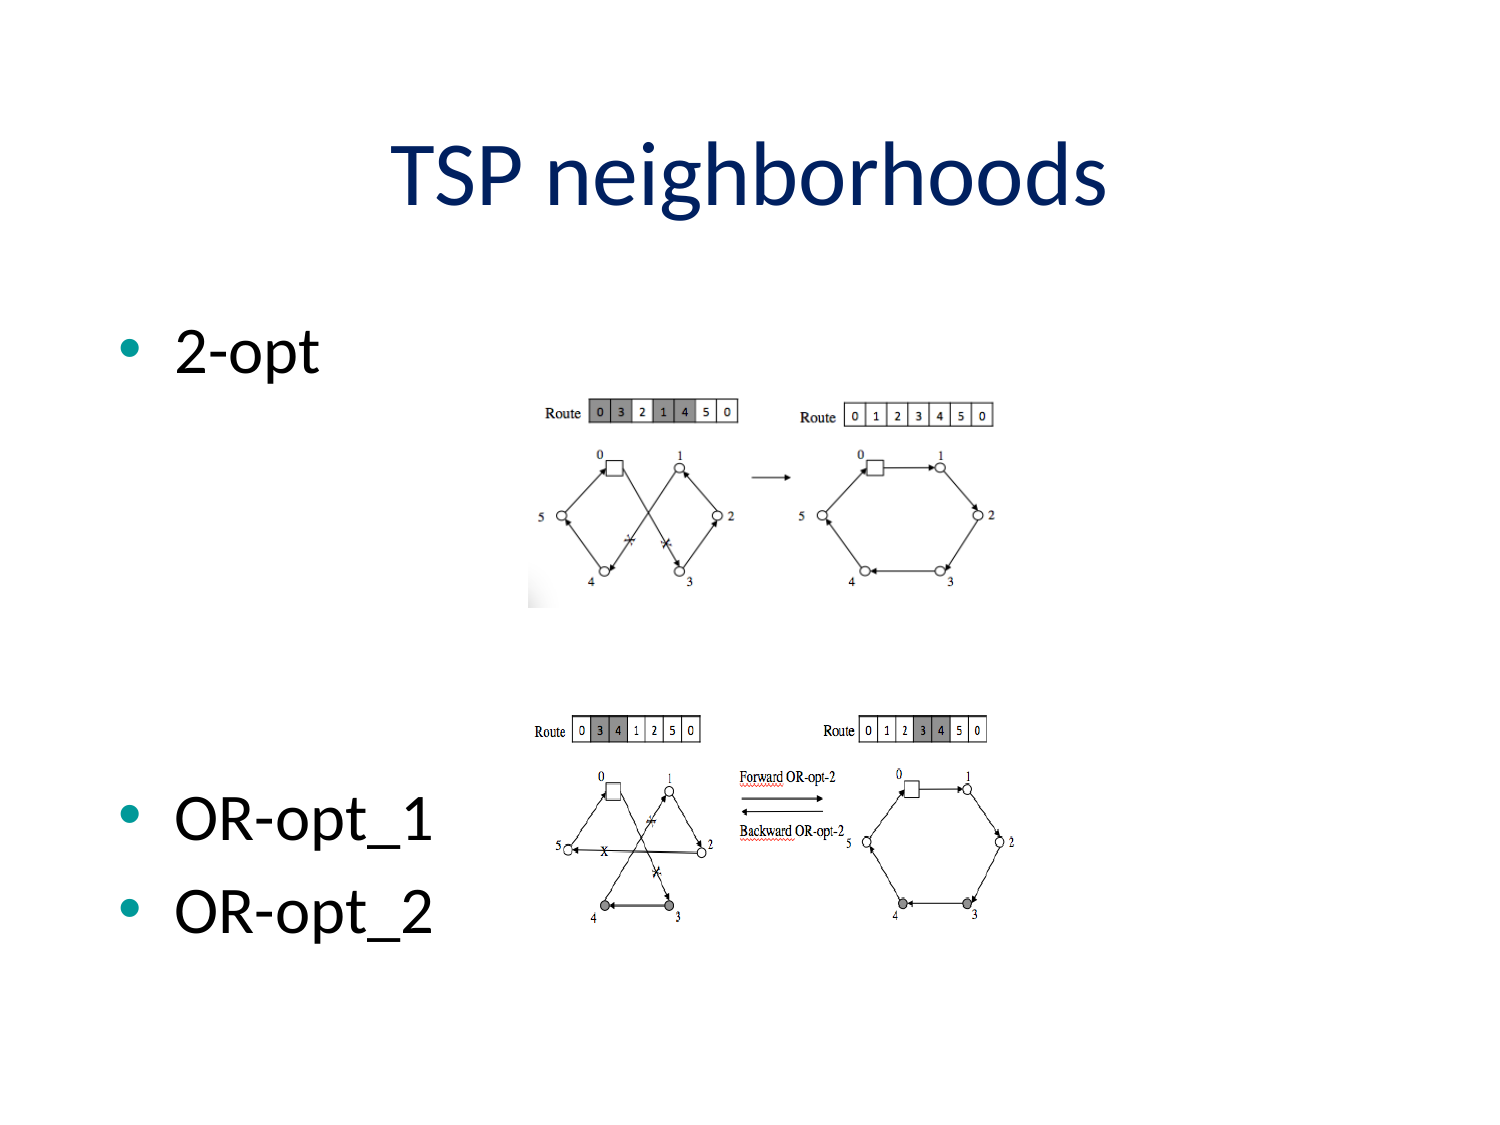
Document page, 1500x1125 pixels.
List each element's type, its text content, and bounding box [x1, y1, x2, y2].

picture [528, 385, 1008, 608]
list 2-opt OR-opt_1 OR-opt_2 [103, 299, 1397, 1014]
picture [523, 686, 1043, 944]
title TSP neighborhoods [103, 59, 1397, 278]
